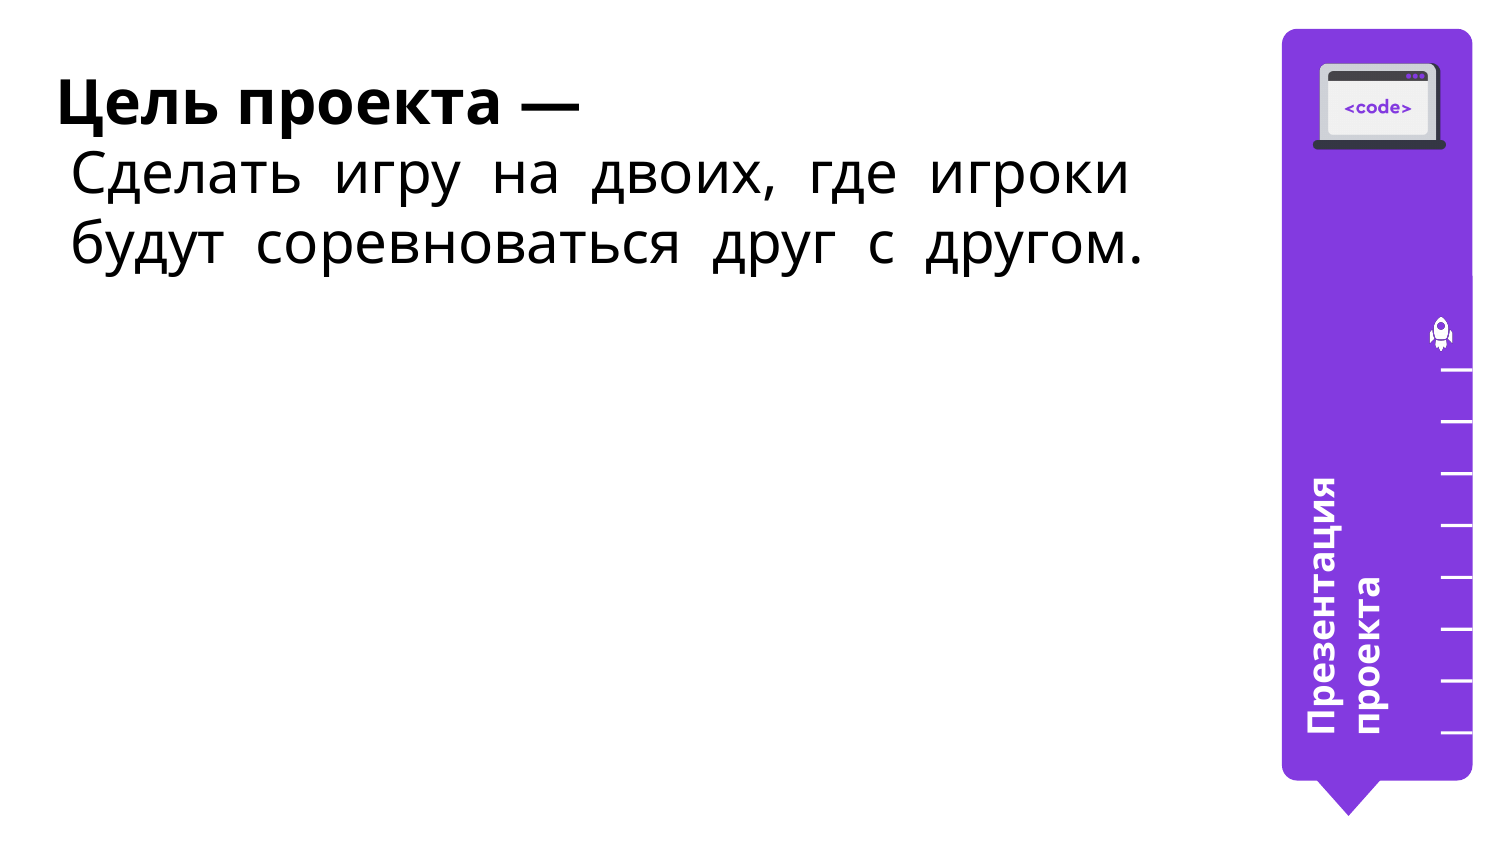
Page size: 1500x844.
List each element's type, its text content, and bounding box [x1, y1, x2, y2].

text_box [1281, 201, 1473, 817]
picture [1281, 13, 1473, 195]
picture [1423, 310, 1459, 358]
text_box Цель проекта — [55, 50, 1212, 120]
text_box Сделать игру на двоих, где игроки будут соревноваться друг с другом. [55, 120, 1224, 291]
